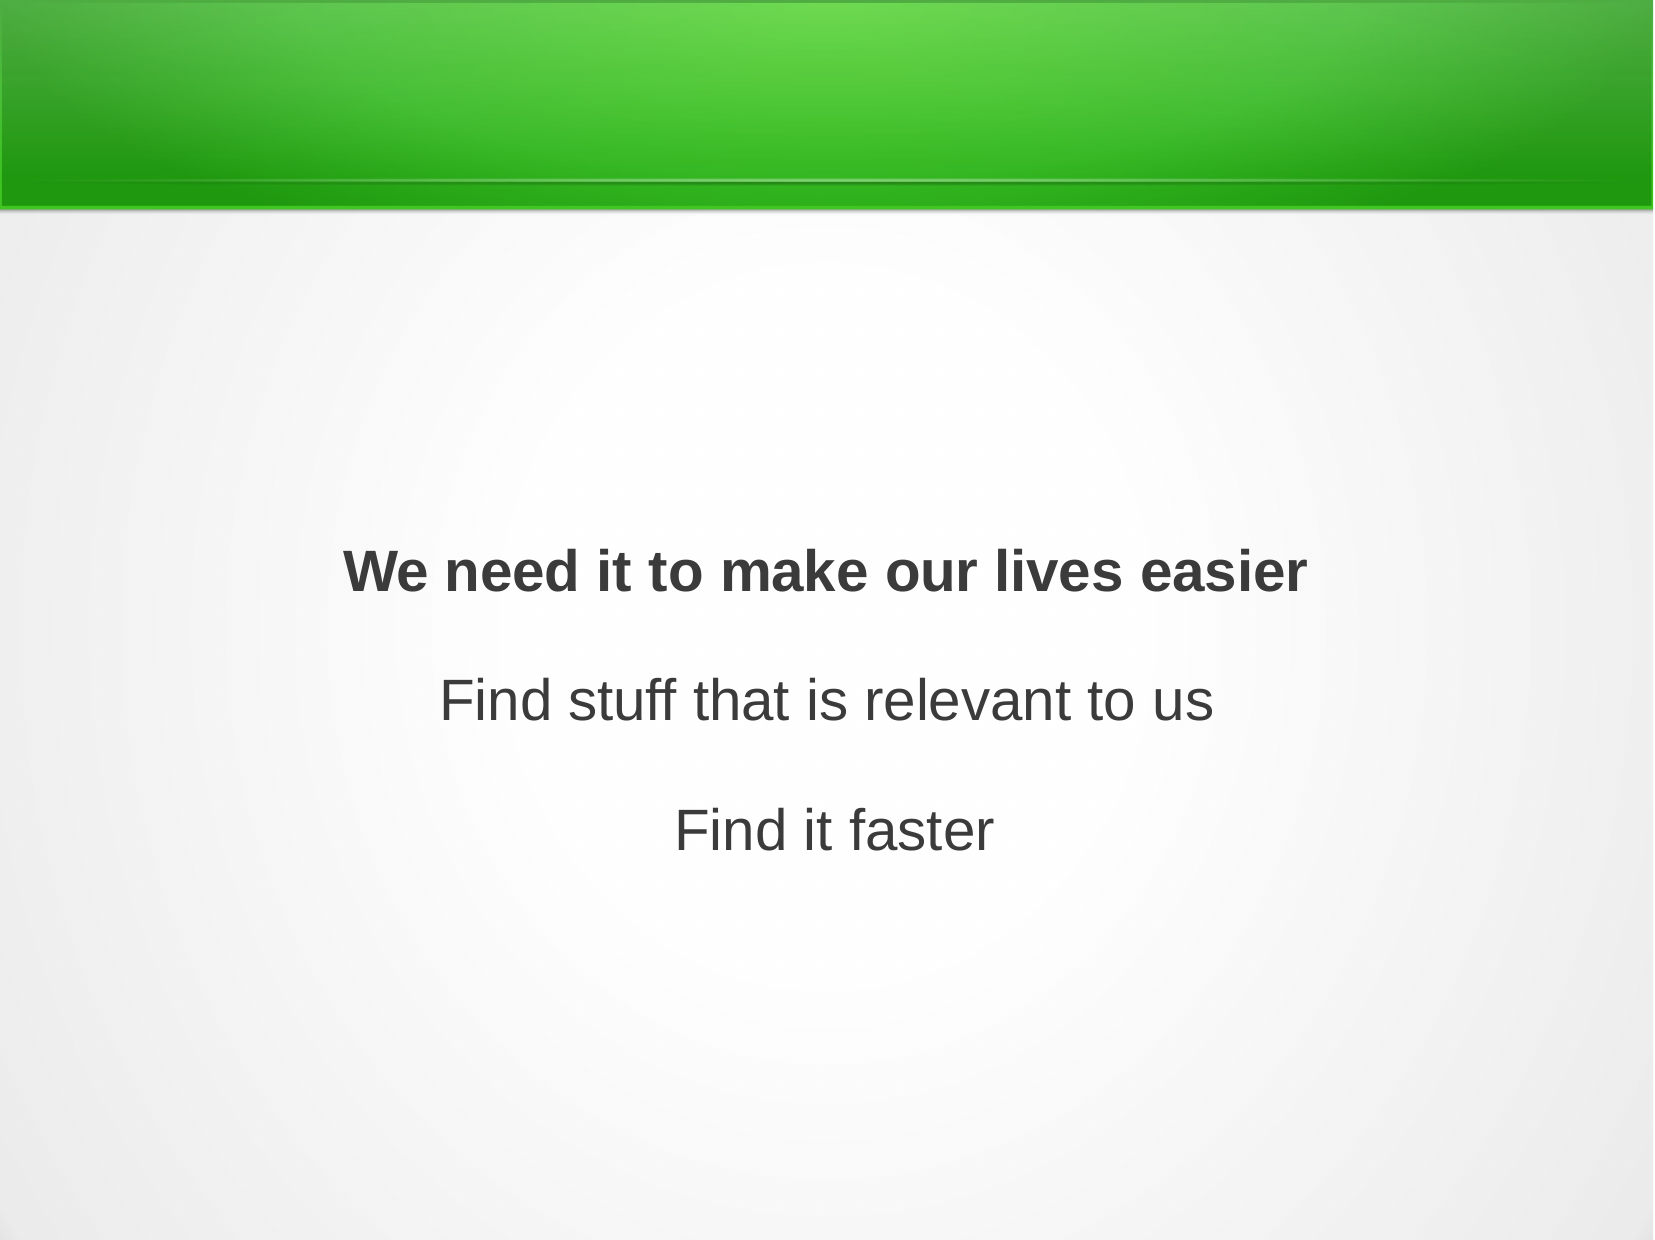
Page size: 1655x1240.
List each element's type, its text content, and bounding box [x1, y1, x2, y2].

picture [0, 0, 1654, 1240]
text_box We need it to make our lives easier Find stuff that is relevant to us Find it faster [340, 530, 1312, 862]
